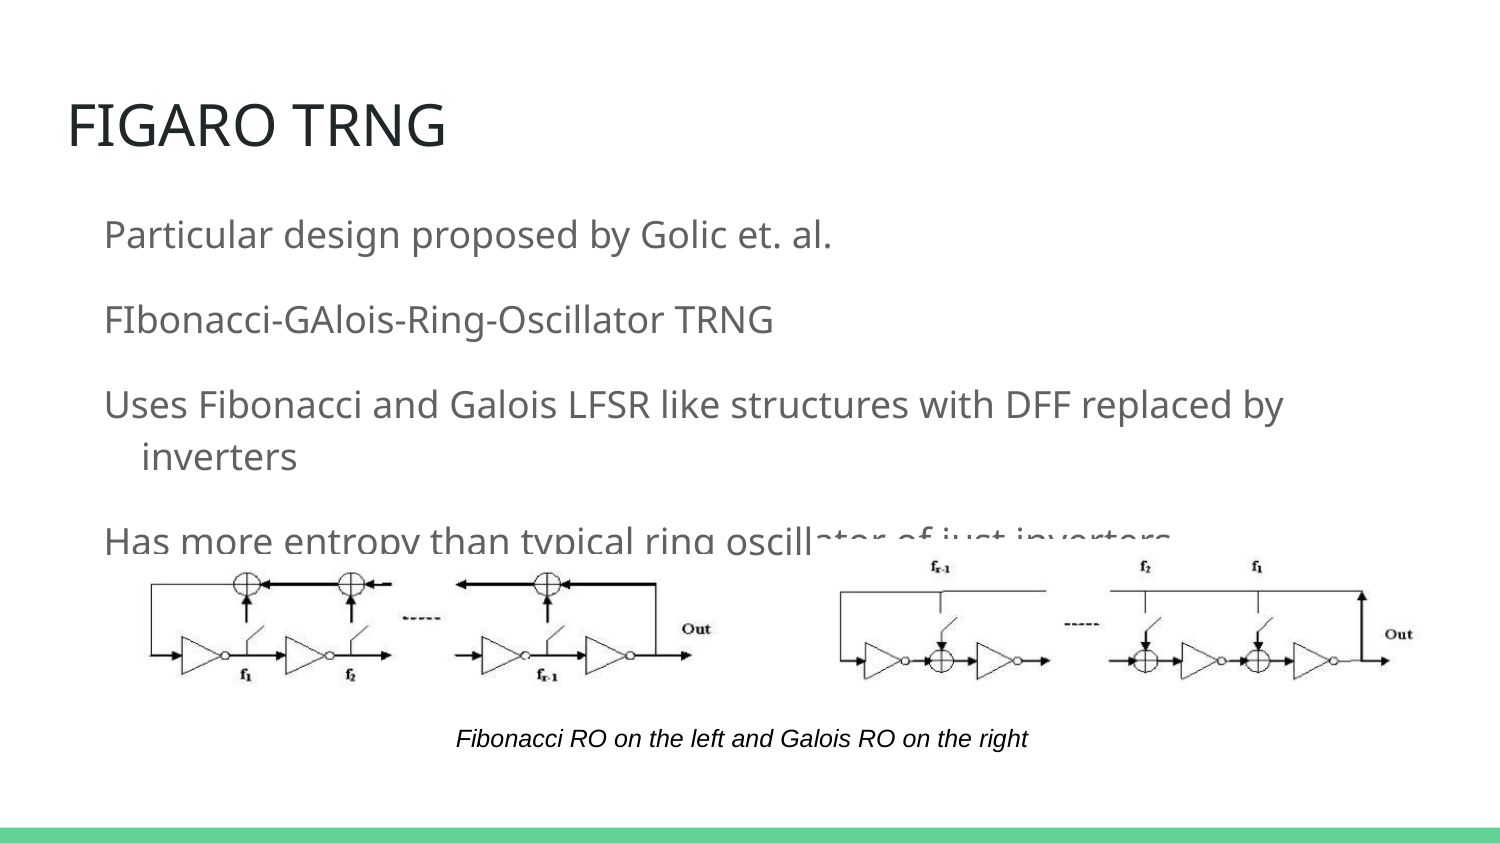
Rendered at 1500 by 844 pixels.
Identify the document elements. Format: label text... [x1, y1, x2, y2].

text_box Fibonacci RO on the left and Galois RO on the right [440, 707, 1060, 765]
title FIGARO TRNG [51, 72, 1449, 167]
list Particular design proposed by Golic et. al. FIbonacci-GAlois-Ring-Oscillator TRNG Uses Fibonacci and Galois LFSR like structures with DFF replaced by inverters Has more entropy than typical ring oscillator of just inverters [51, 189, 1449, 460]
picture [814, 539, 1434, 697]
picture [118, 554, 720, 697]
